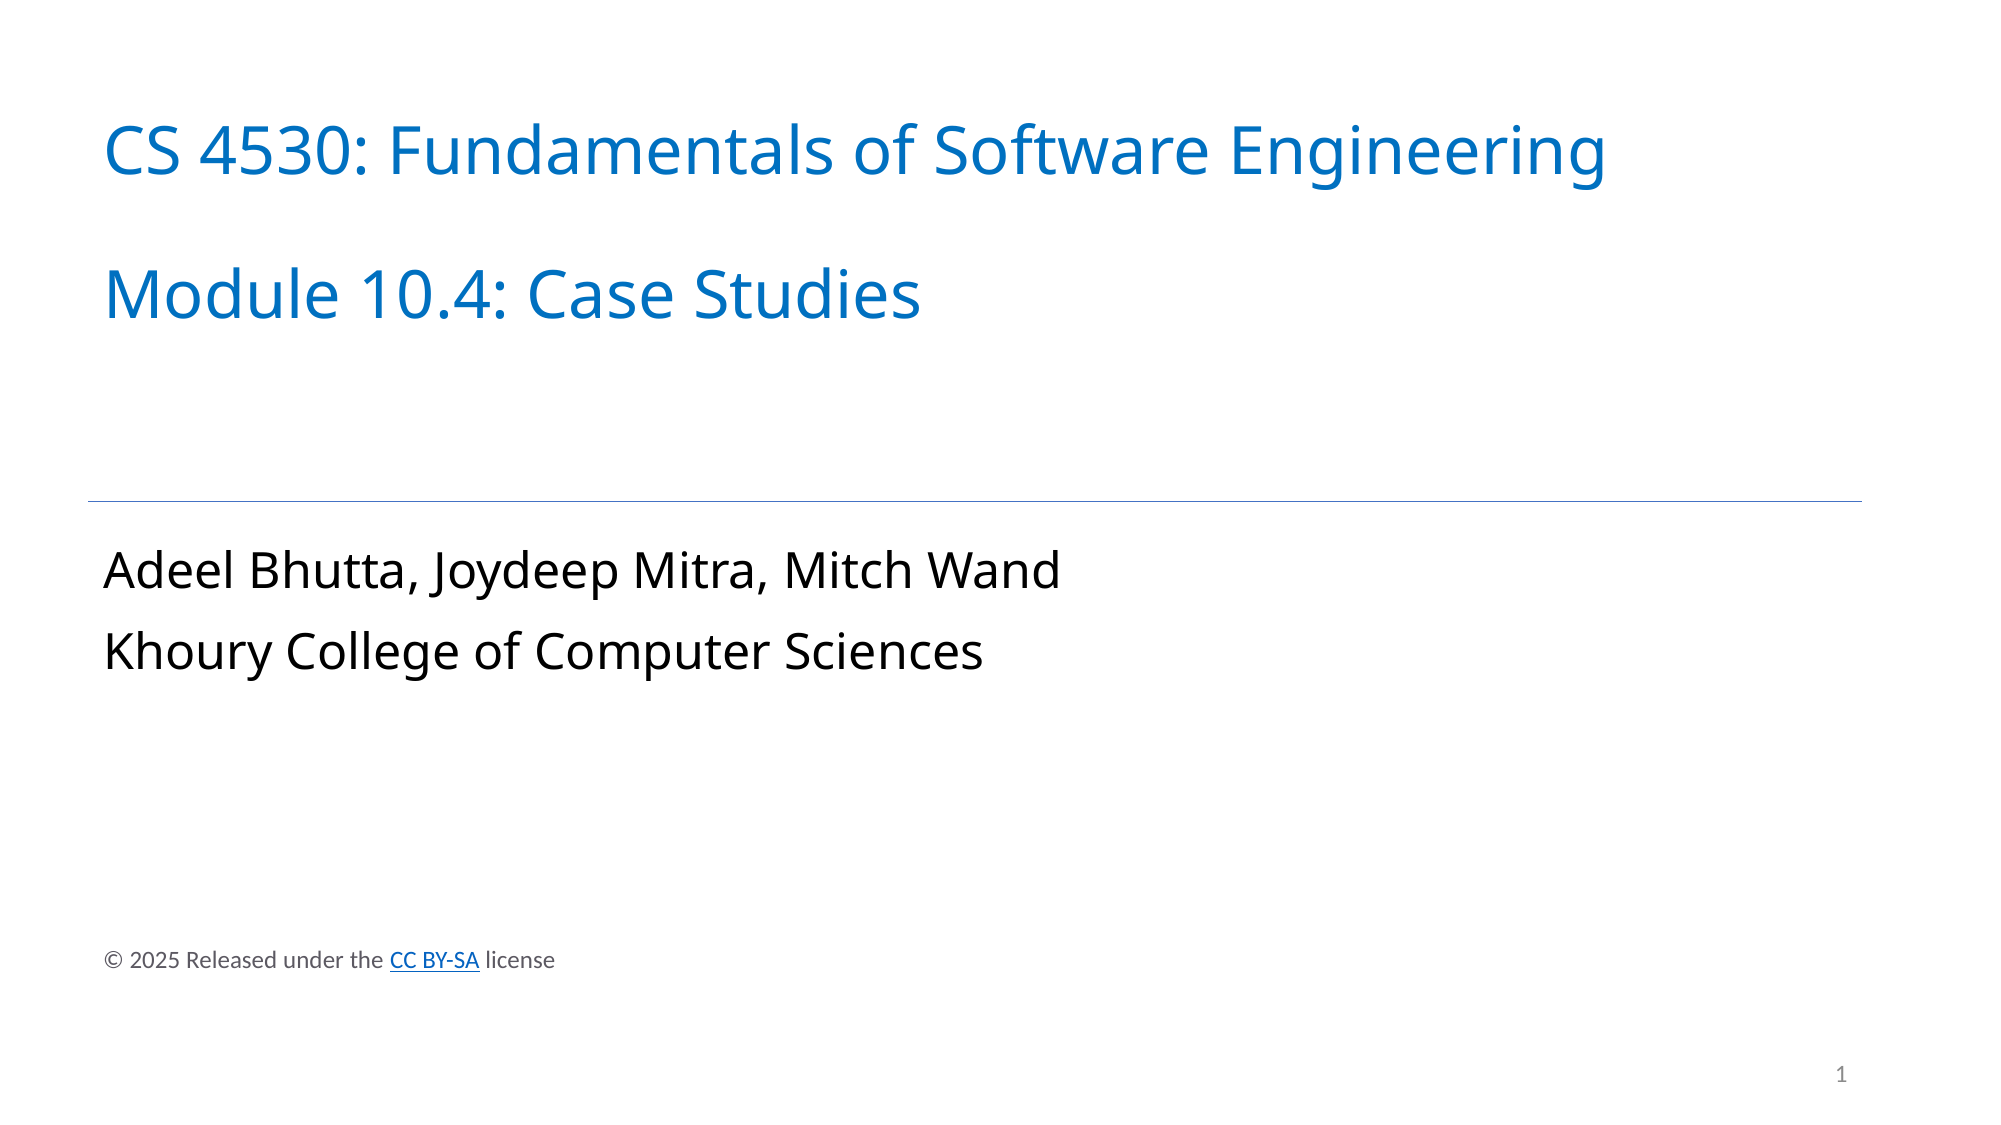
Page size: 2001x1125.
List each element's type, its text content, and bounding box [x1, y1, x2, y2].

text_box © 2025 Released under the CC BY-SA license [88, 936, 1089, 982]
title CS 4530: Fundamentals of Software Engineering Module 10.4: Case Studies [88, 109, 1863, 501]
subtitle Adeel Bhutta, Joydeep Mitra, Mitch Wand Khoury College of Computer Sciences [88, 531, 1750, 803]
slide_number 1 [1412, 1042, 1863, 1103]
